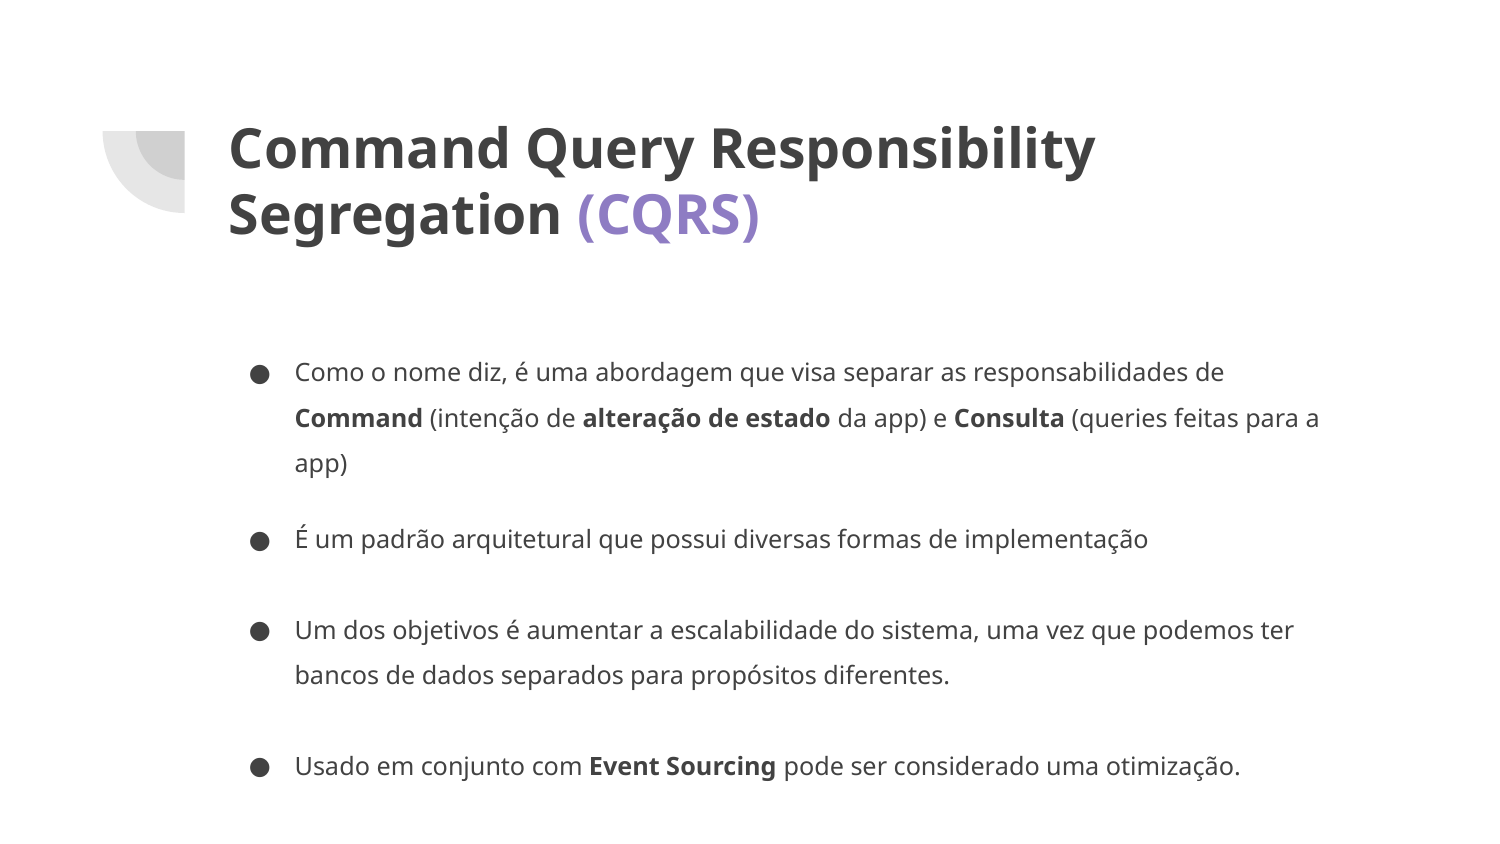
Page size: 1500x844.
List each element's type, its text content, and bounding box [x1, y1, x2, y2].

list Como o nome diz, é uma abordagem que visa separar as responsabilidades de Command (intenção de alteração de estado da app) e Consulta (queries feitas para a app) É um padrão arquitetural que possui diversas formas de implementação Um dos objetivos é aumentar a escalabilidade do sistema, uma vez que podemos ter bancos de dados separados para propósitos diferentes. Usado em conjunto com Event Sourcing pode ser considerado uma otimização. [213, 326, 1368, 799]
title Command Query Responsibility Segregation (CQRS) [213, 98, 1368, 263]
